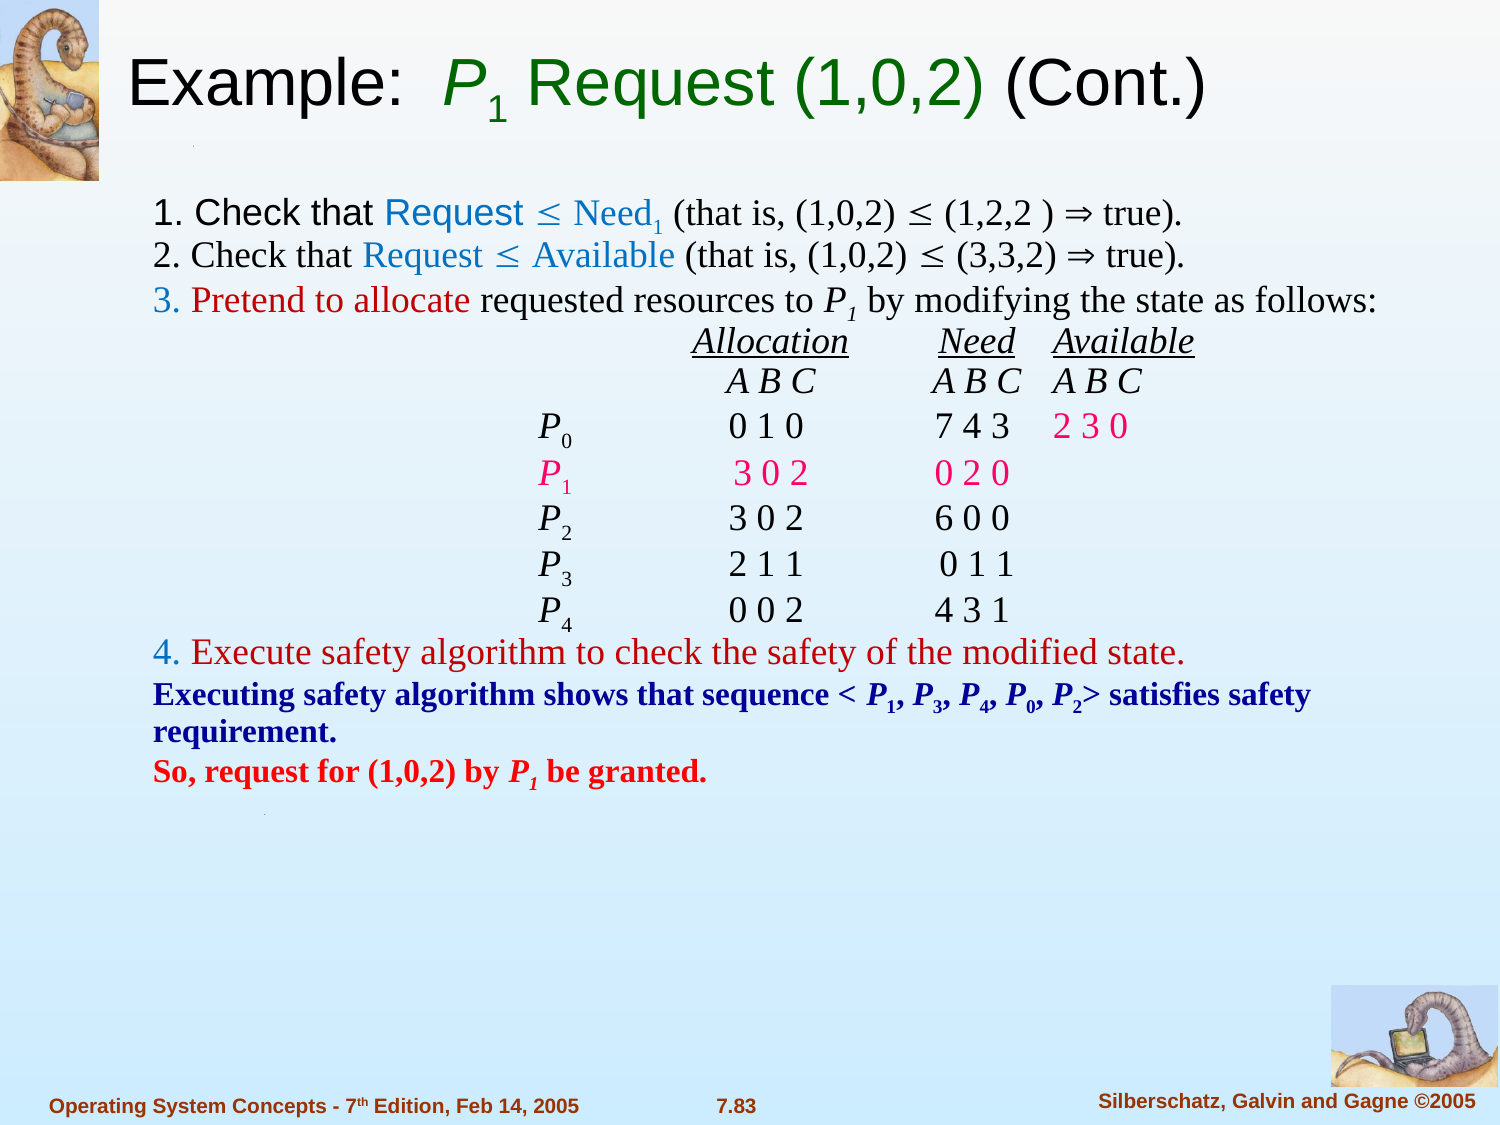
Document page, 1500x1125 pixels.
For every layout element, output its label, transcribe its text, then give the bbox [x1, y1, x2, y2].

list 1. Check that Request  Need1 (that is, (1,0,2)  (1,2,2 )  true). 2. Check that Request  Available (that is, (1,0,2)  (3,3,2)  true). 3. Pretend to allocate requested resources to P1 by modifying the state as follows: Allocation Need Available A B C A B C A B C P0 0 1 0 7 4 3 2 3 0 P1 3 0 2 0 2 0 P2 3 0 2 6 0 0 P3 2 1 1 0 1 1 P4 0 0 2 4 3 1 4. Execute safety algorithm to check the safety of the modified state. Executing safety algorithm shows that sequence < P1, P3, P4, P0, P2> satisfies safety requirement. So, request for (1,0,2) by P1 be granted. [138, 181, 1412, 1016]
picture [1331, 985, 1498, 1087]
picture [0, 0, 99, 181]
title Example: P1 Request (1,0,2) (Cont.) [112, 37, 1438, 138]
